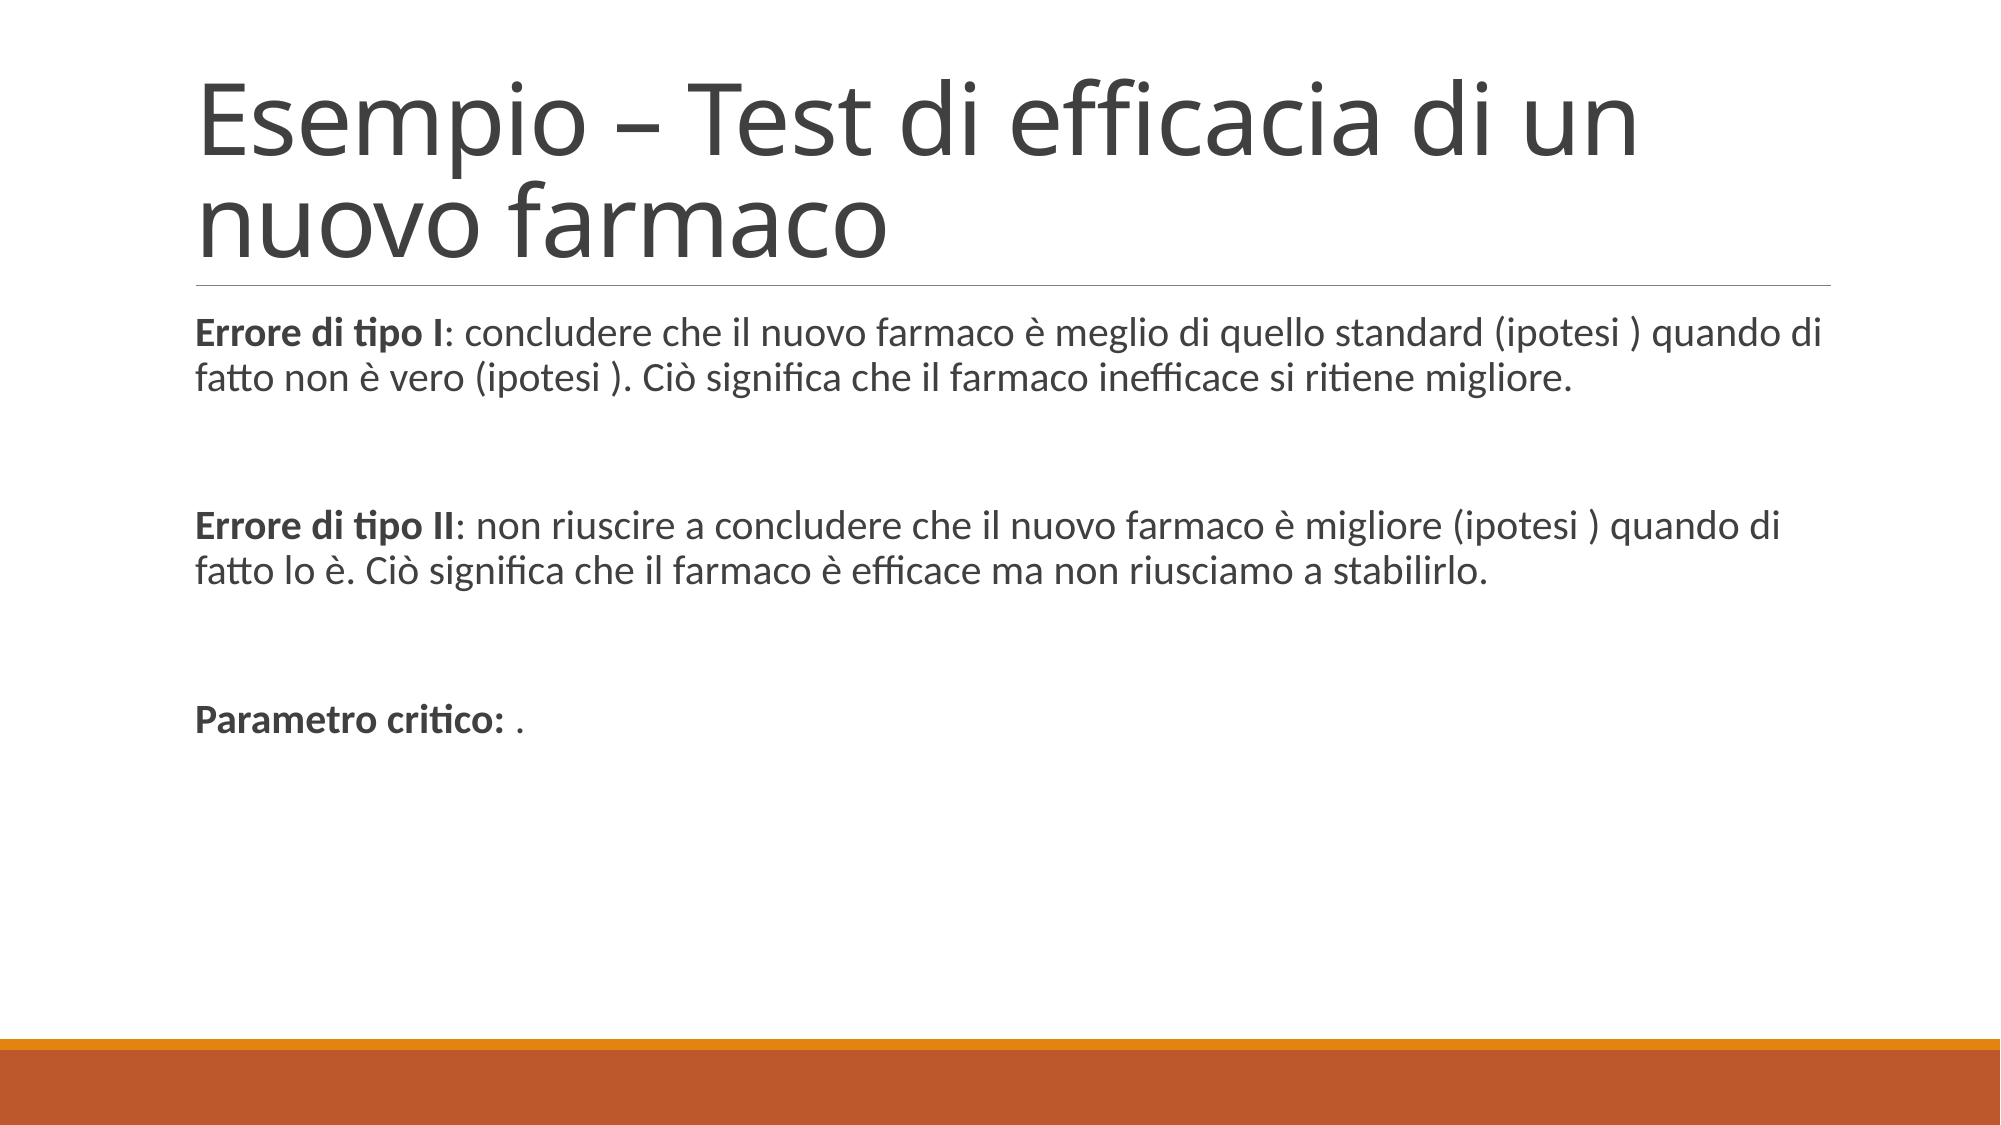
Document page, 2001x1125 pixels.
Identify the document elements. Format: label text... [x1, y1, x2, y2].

title Esempio – Test di efficacia di un nuovo farmaco [180, 47, 1830, 285]
